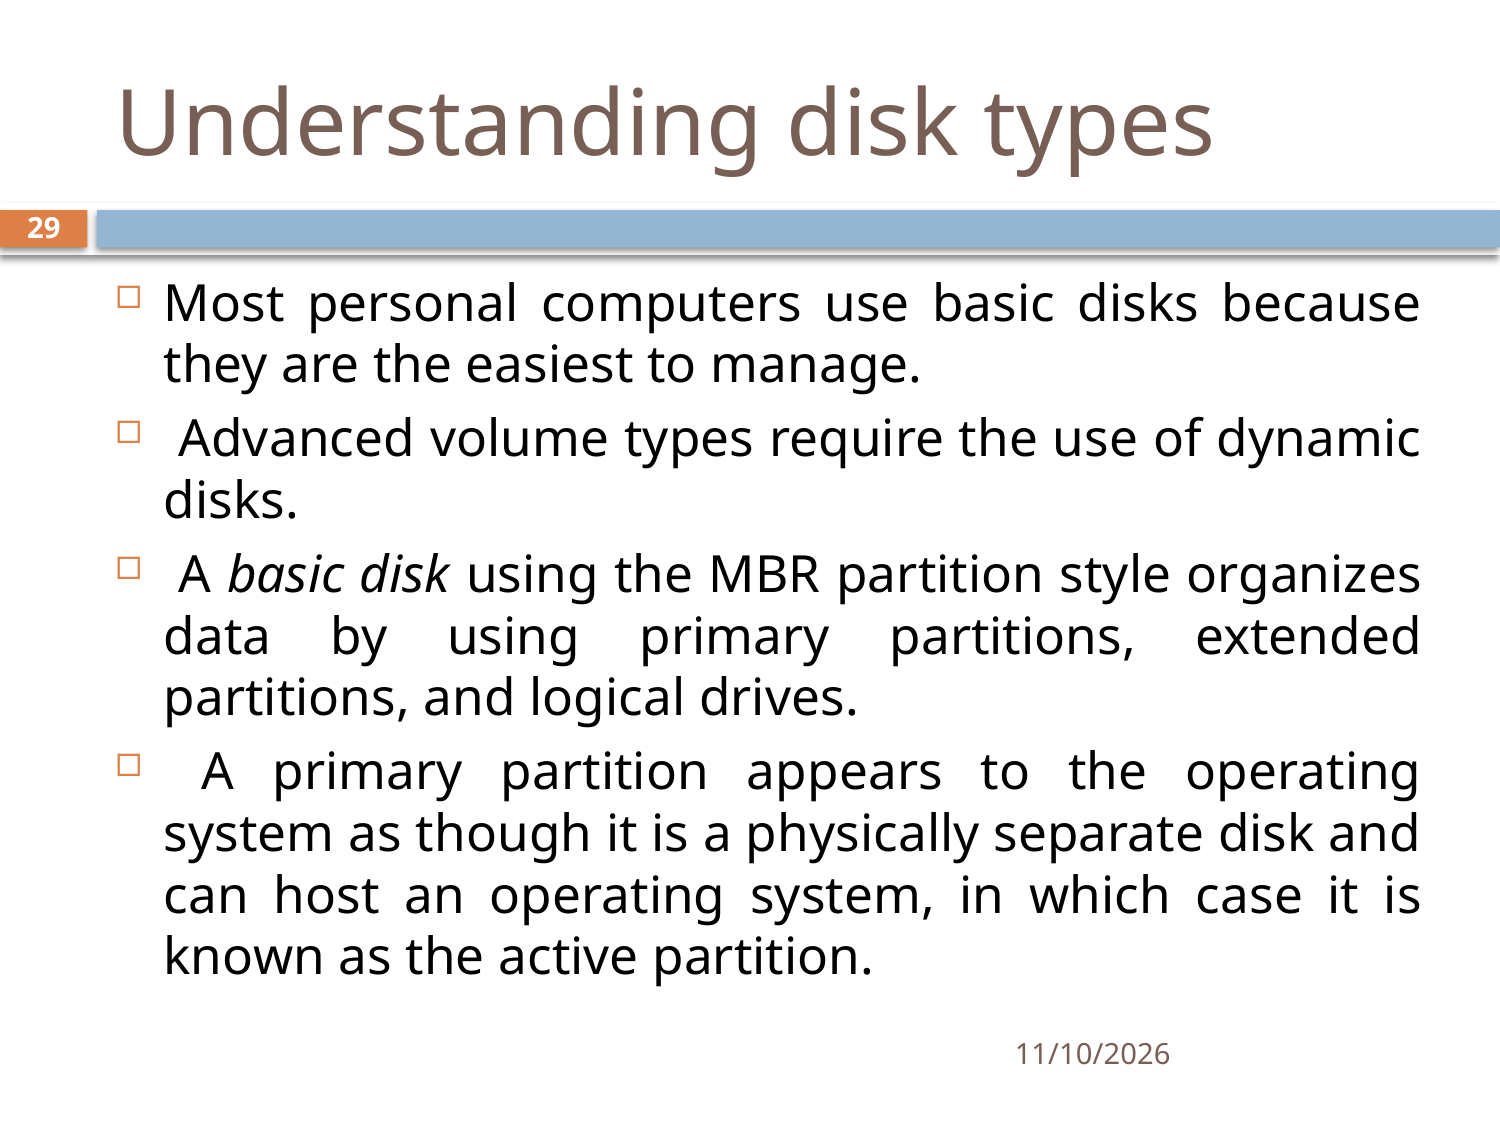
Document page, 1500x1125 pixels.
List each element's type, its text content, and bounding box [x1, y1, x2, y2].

slide_number 29 [0, 208, 88, 249]
list Most personal computers use basic disks because they are the easiest to manage. Advanced volume types require the use of dynamic disks. A basic disk using the MBR partition style organizes data by using primary partitions, extended partitions, and logical drives. A primary partition appears to the operating system as though it is a physically separate disk and can host an operating system, in which case it is known as the active partition. [100, 262, 1438, 1000]
title Understanding disk types [100, 37, 1438, 200]
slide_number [999, 1025, 1438, 1085]
